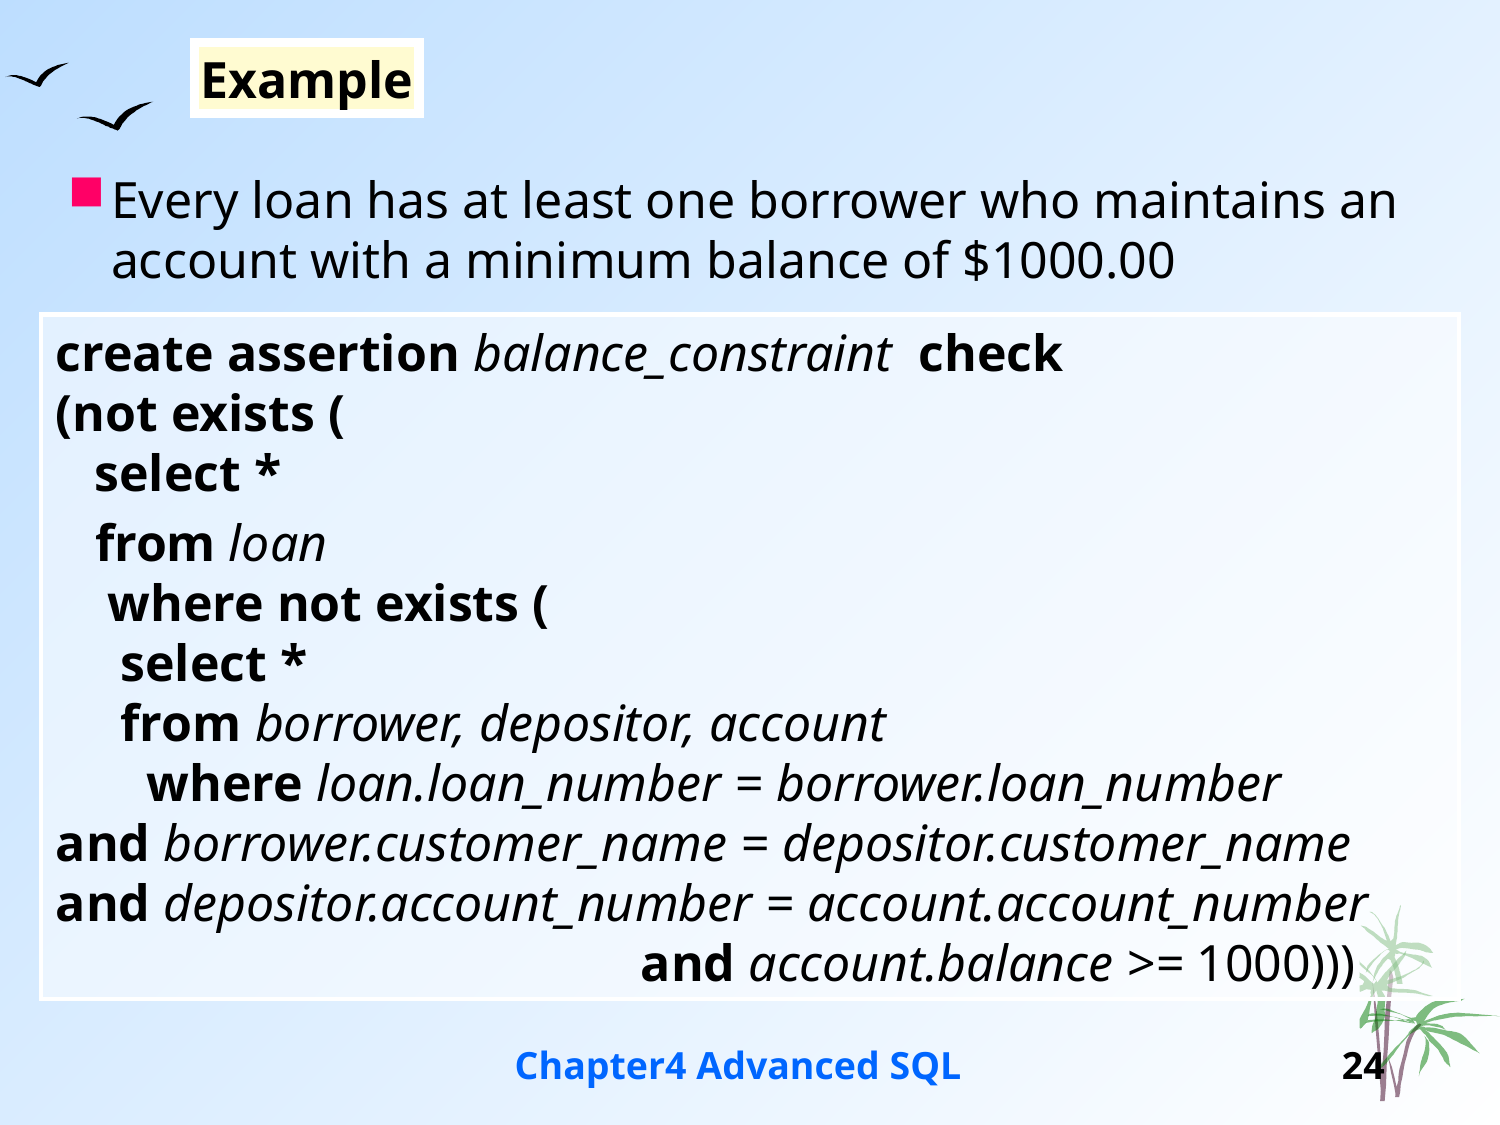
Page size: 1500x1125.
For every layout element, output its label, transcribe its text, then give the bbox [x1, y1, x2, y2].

slide_number 24 [1087, 1034, 1400, 1110]
text_box create assertion balance_constraint check (not exists ( select * from loan where not exists ( select * from borrower, depositor, account where loan.loan_number = borrower.loan_number and borrower.customer_name = depositor.customer_name and depositor.account_number = account.account_number and account.balance >= 1000))) [41, 314, 1459, 1000]
footer Chapter4 Advanced SQL [395, 1034, 1081, 1110]
text_box Every loan has at least one borrower who maintains an account with a minimum balance of $1000.00 [53, 160, 1436, 296]
text_box Example [194, 42, 420, 114]
